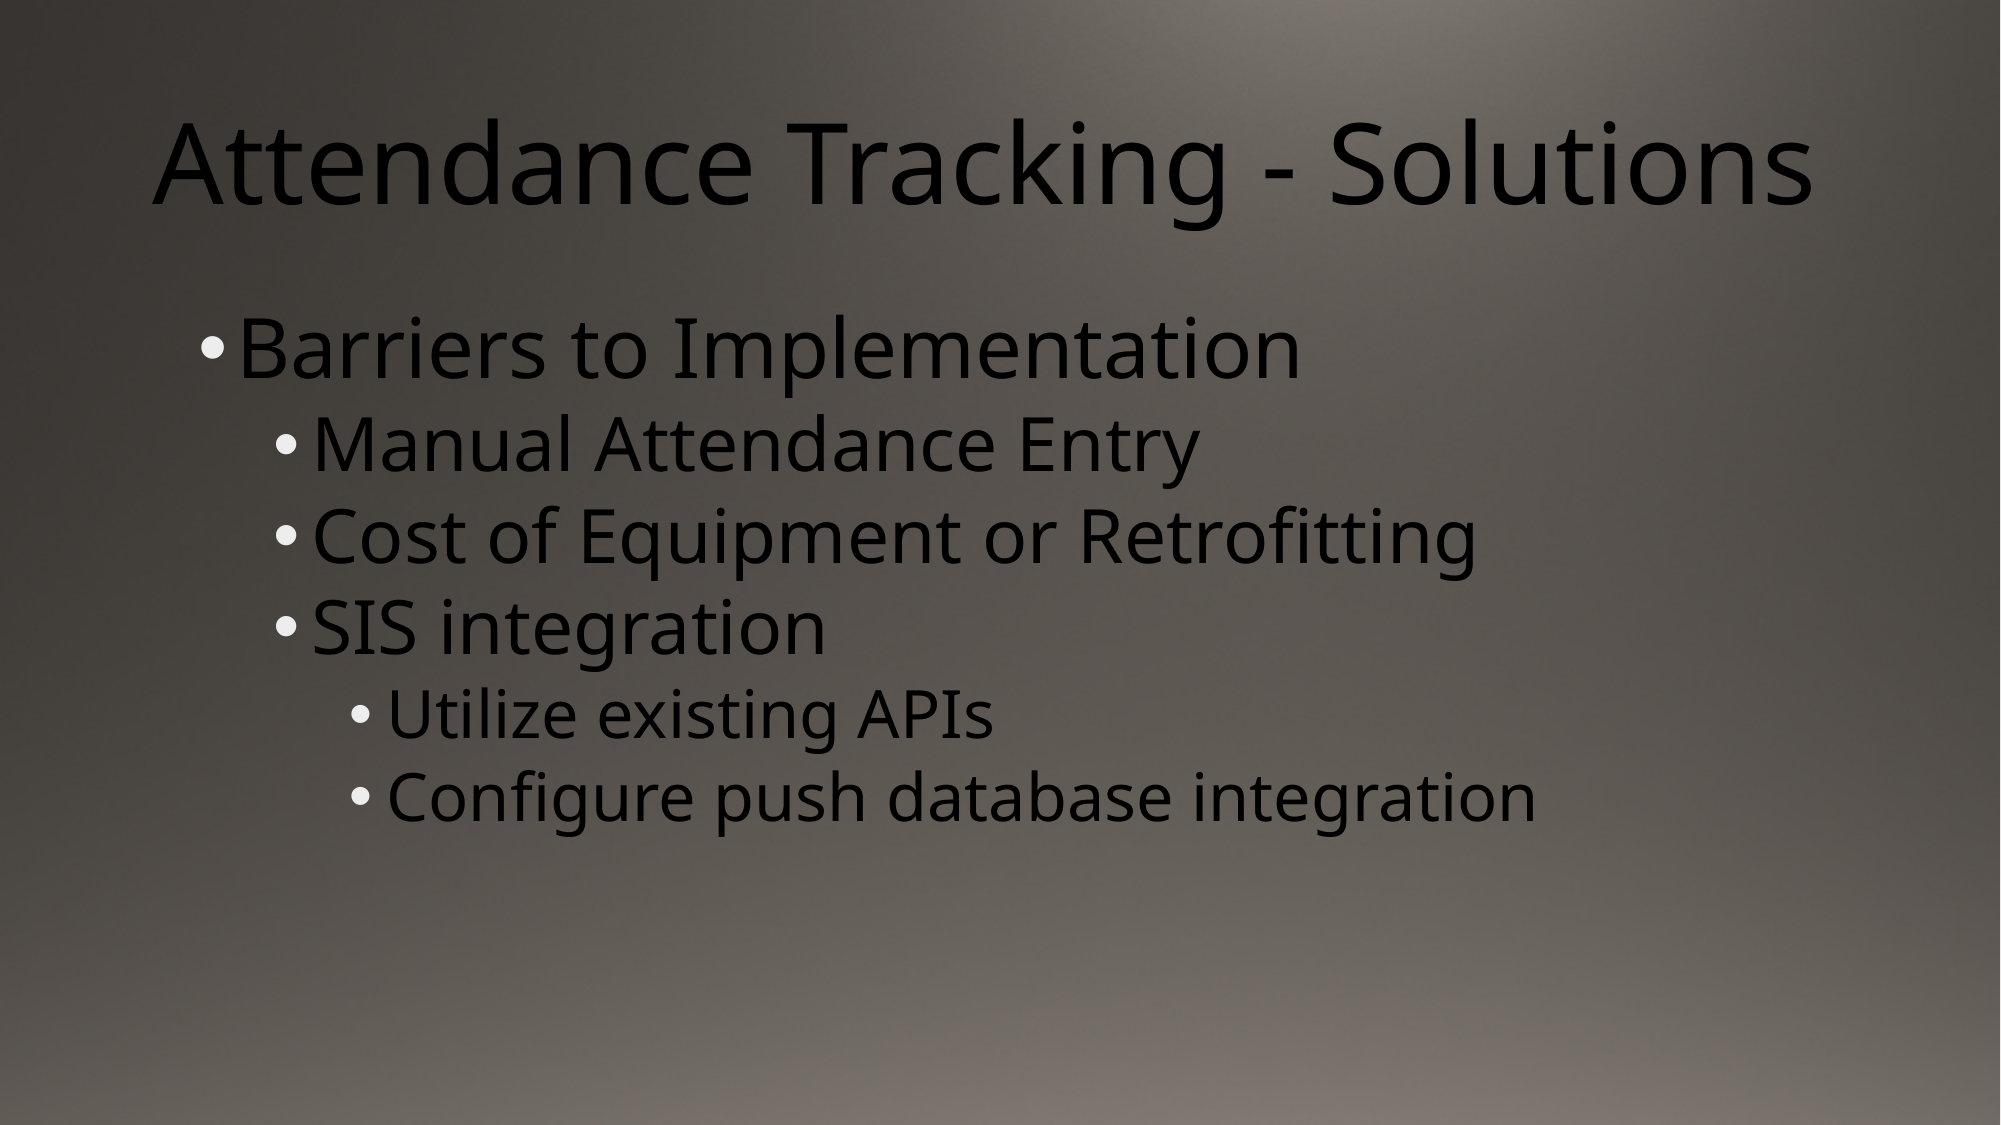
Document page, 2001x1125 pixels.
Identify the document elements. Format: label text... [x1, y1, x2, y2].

picture [0, 0, 2001, 1125]
title Attendance Tracking - Solutions [137, 59, 1863, 278]
list Barriers to Implementation Manual Attendance Entry Cost of Equipment or Retrofitting SIS integration Utilize existing APIs Configure push database integration [183, 299, 1863, 1014]
